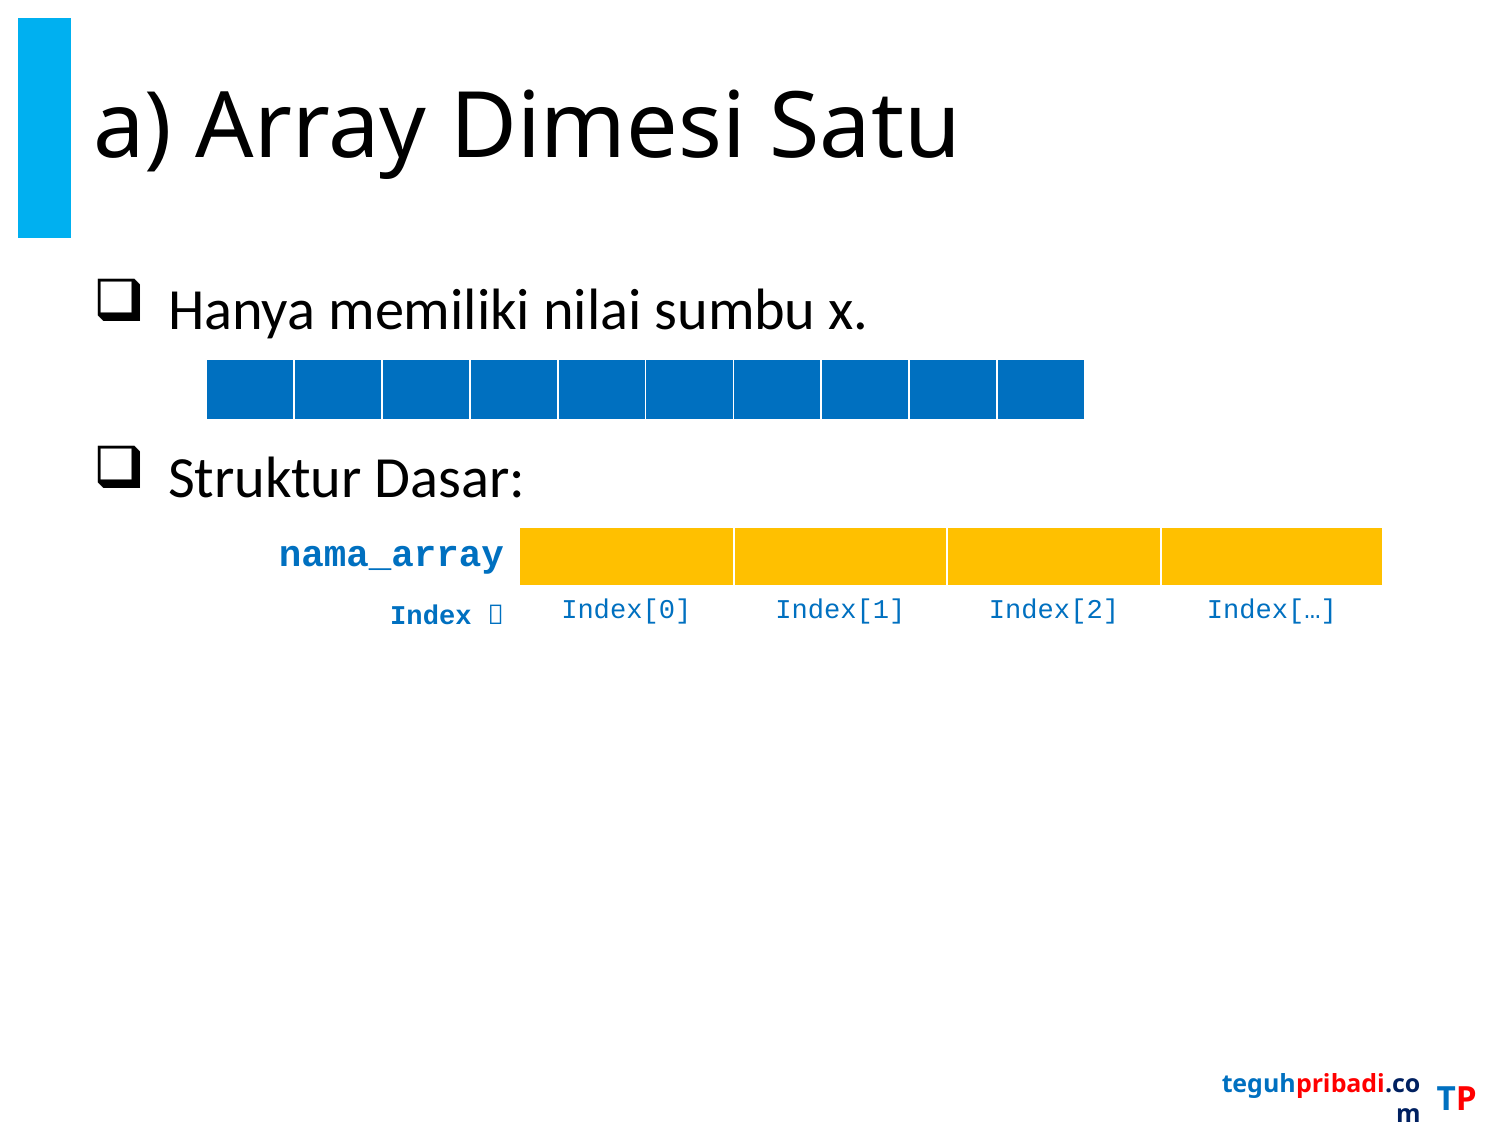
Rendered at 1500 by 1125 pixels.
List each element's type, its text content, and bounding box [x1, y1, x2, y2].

table_cell Index[1] [735, 591, 946, 648]
table_header [735, 528, 946, 585]
table_header [910, 360, 996, 419]
table_header [646, 360, 733, 419]
table_cell Index[0] [520, 591, 733, 648]
list Hanya memiliki nilai sumbu x. Struktur Dasar: [78, 272, 1443, 1070]
table_cell Index[2] [948, 591, 1160, 648]
table_cell Index[…] [1162, 591, 1382, 648]
table_header [559, 360, 645, 419]
table_header [383, 360, 469, 419]
table_header [295, 360, 381, 419]
table_header [948, 528, 1160, 585]
table_header [520, 528, 733, 585]
table_cell Index  [154, 591, 518, 648]
table_header [207, 360, 293, 419]
title a) Array Dimesi Satu [78, 19, 1443, 237]
table_header [1162, 528, 1382, 585]
table_header [471, 360, 557, 419]
table_header nama_array [154, 528, 518, 585]
table_header [822, 360, 908, 419]
table_header [734, 360, 820, 419]
table_header [998, 360, 1084, 419]
